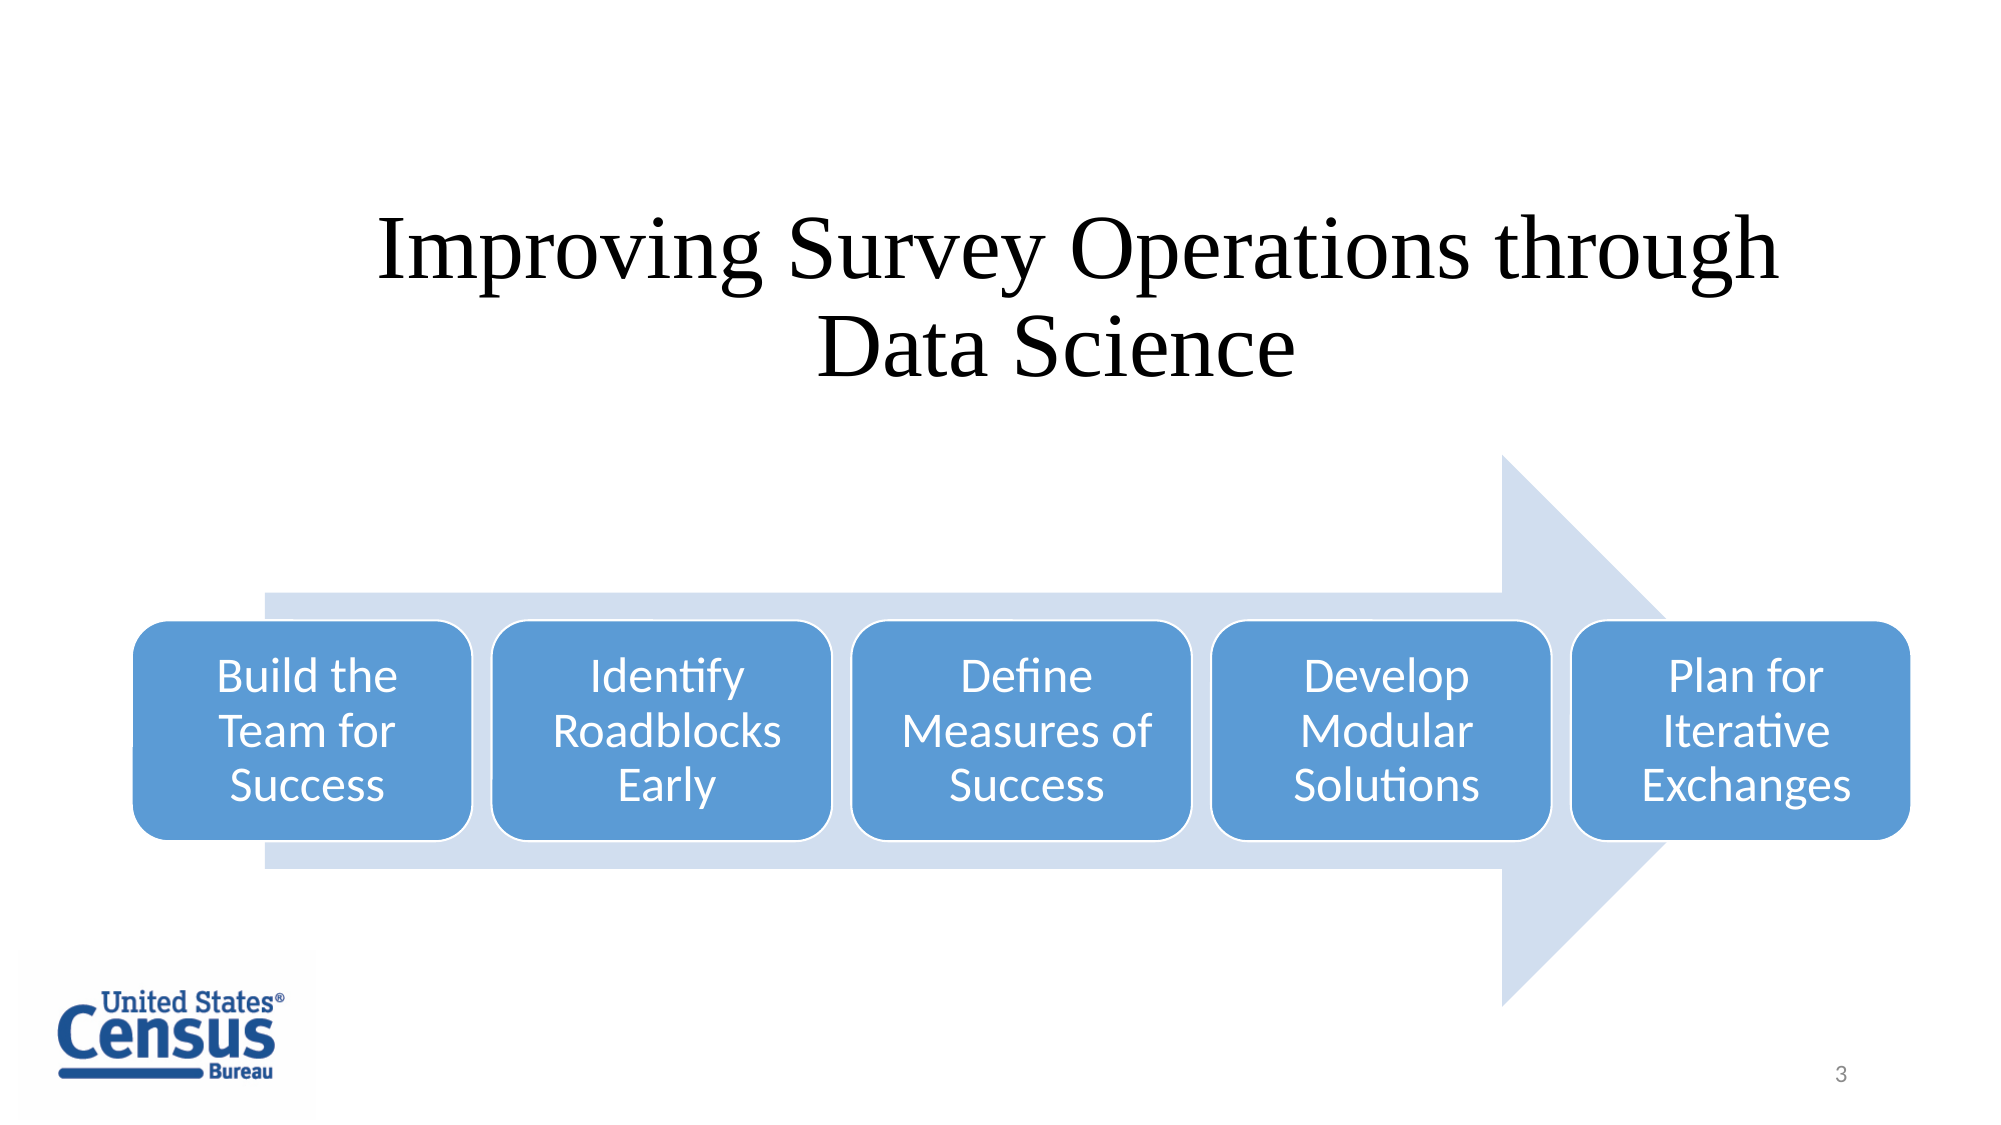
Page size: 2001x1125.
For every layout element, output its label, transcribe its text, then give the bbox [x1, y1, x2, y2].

slide_number 3 [1412, 1042, 1863, 1103]
text_box Improving Survey Operations through Data Science [267, 191, 1847, 404]
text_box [131, 454, 1912, 1007]
picture [18, 950, 316, 1120]
